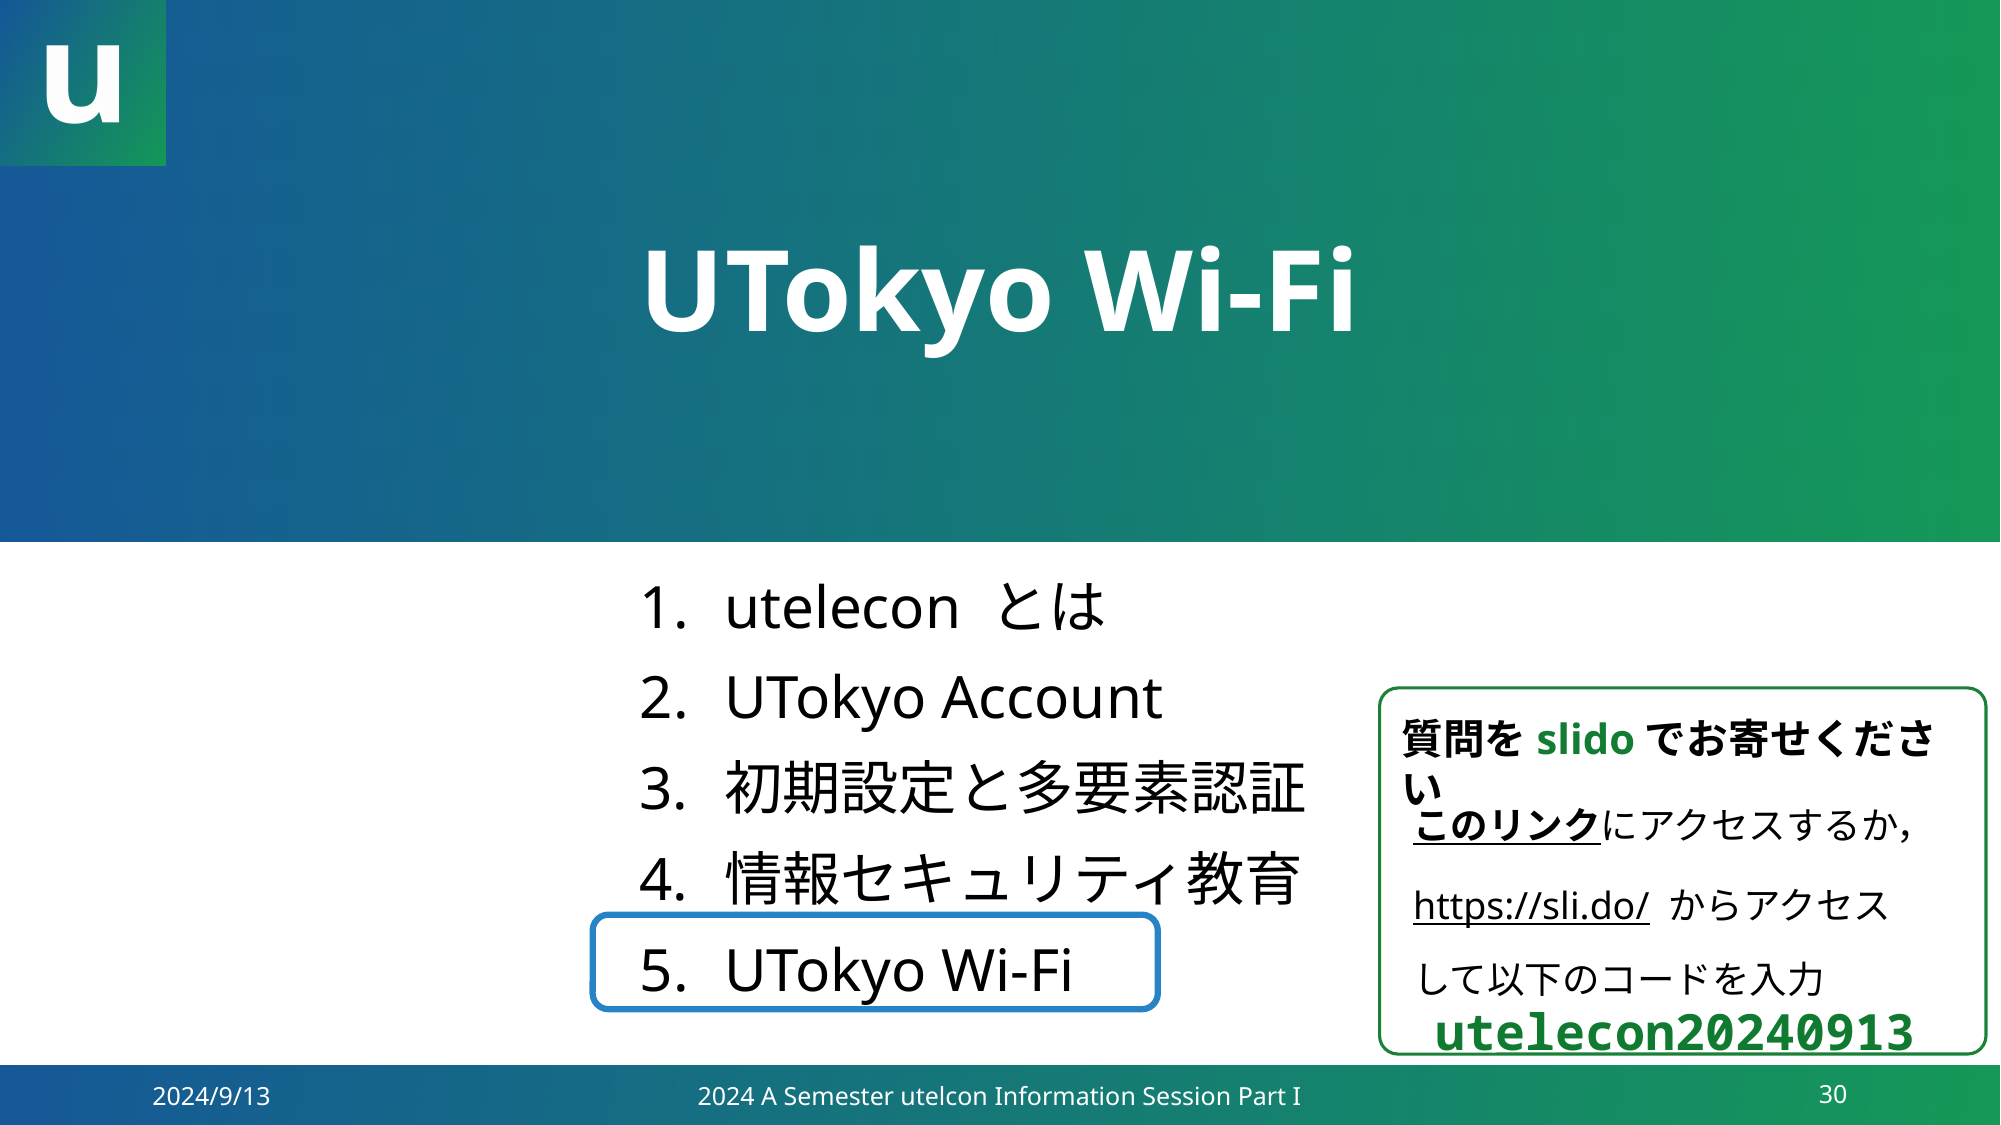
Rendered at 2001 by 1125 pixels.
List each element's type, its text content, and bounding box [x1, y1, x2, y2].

picture [0, 0, 2000, 543]
text_box 質問をslidoでお寄せください [1386, 705, 1986, 821]
footer 2024 A Semester utelcon Information Session Part I [662, 1074, 1338, 1117]
text_box このリンクにアクセスするか， https://sli.do/ からアクセス して以下のコードを入力 utelecon20240913 [1398, 821, 1986, 1068]
text_box [591, 913, 1160, 1011]
list utelecon とは UTokyo Account 初期設定と多要素認証 情報セキュリティ教育 UTokyo Wi-Fi [624, 562, 1375, 1016]
slide_number 30 [1412, 1074, 1863, 1117]
text_box [1378, 686, 1988, 1056]
picture [0, 1065, 2000, 1125]
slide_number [137, 1074, 588, 1117]
